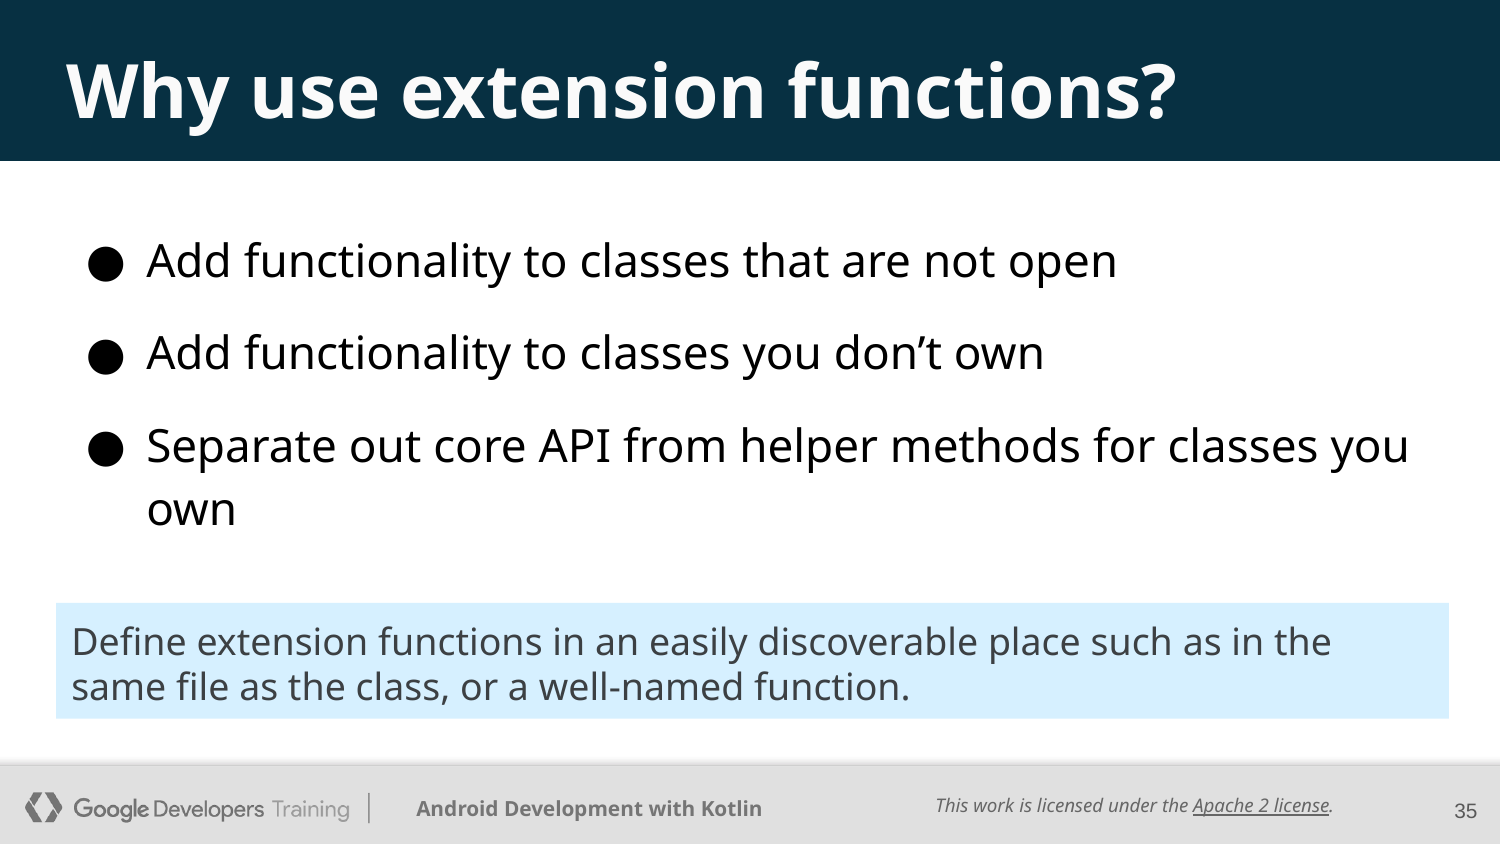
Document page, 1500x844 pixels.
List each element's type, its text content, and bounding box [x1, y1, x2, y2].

picture [0, 161, 1500, 844]
slide_number 35 [1402, 777, 1493, 842]
text_box Define extension functions in an easily discoverable place such as in the same file as the class, or a well-named function. [56, 602, 1449, 719]
title Why use extension functions? [51, 28, 1449, 122]
list Add functionality to classes that are not open Add functionality to classes you don’t own Separate out core API from helper methods for classes you own [56, 208, 1449, 561]
